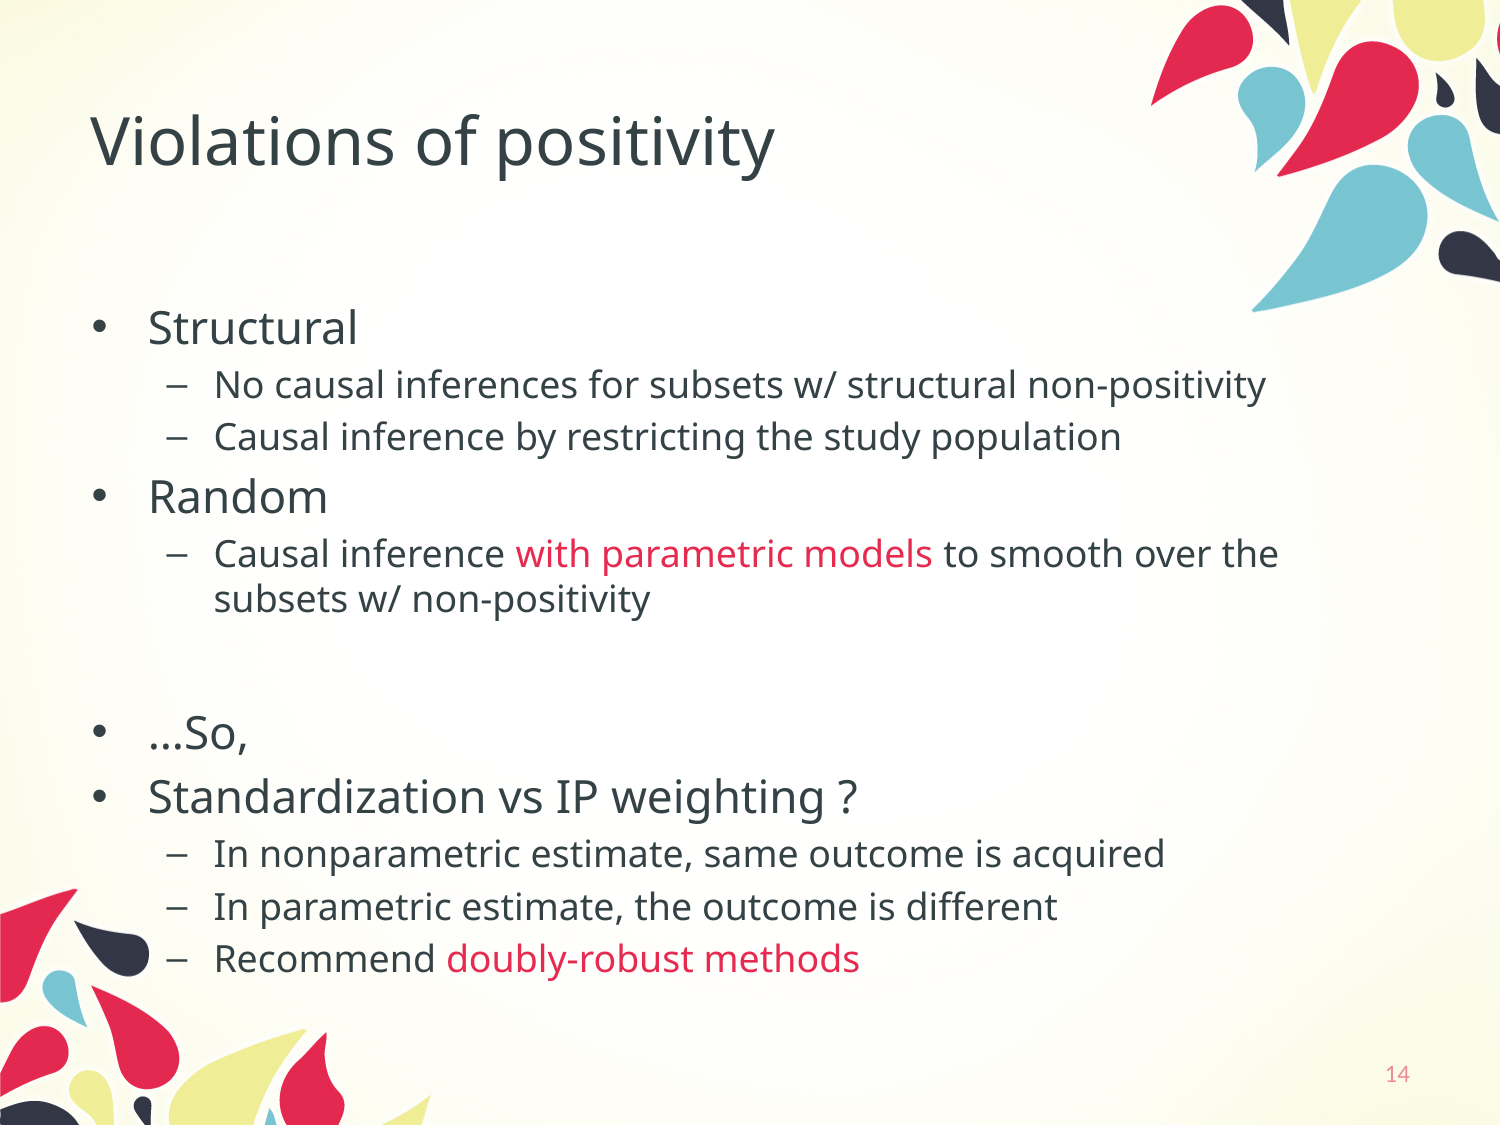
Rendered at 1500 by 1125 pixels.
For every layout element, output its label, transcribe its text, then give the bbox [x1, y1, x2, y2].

title Violations of positivity [75, 45, 1140, 233]
list Structural No causal inferences for subsets w/ structural non-positivity Causal inference by restricting the study population Random Causal inference with parametric models to smooth over the subsets w/ non-positivity …So, Standardization vs IP weighting ? In nonparametric estimate, same outcome is acquired In parametric estimate, the outcome is different Recommend doubly-robust methods [76, 290, 1424, 1000]
picture [0, 0, 1500, 1125]
slide_number 14 [1074, 1042, 1425, 1103]
